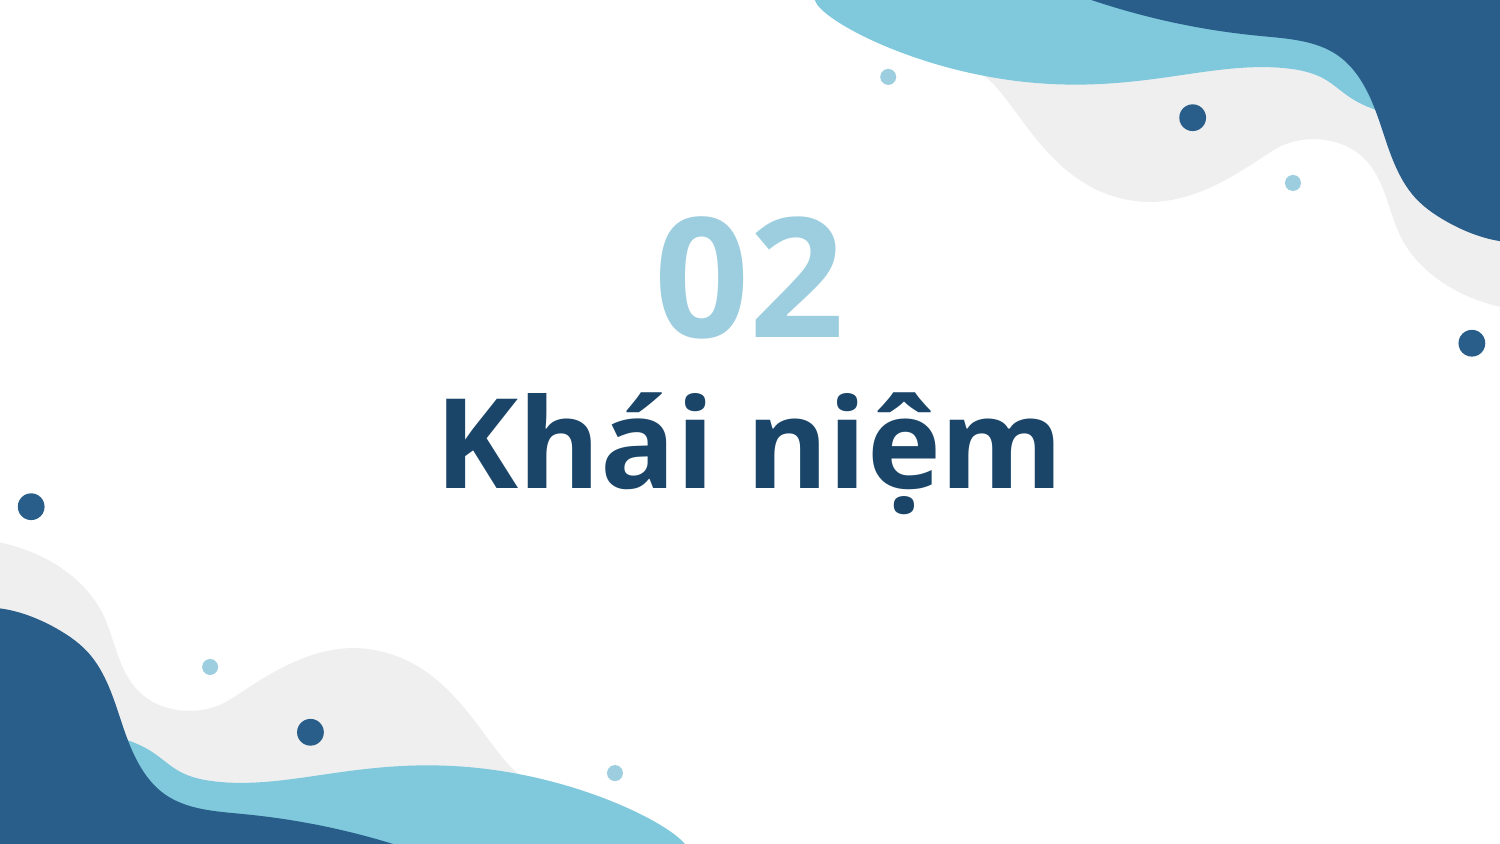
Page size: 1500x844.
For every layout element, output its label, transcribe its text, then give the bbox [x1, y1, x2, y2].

title Khái niệm [313, 370, 1187, 506]
title 02 [509, 191, 991, 352]
